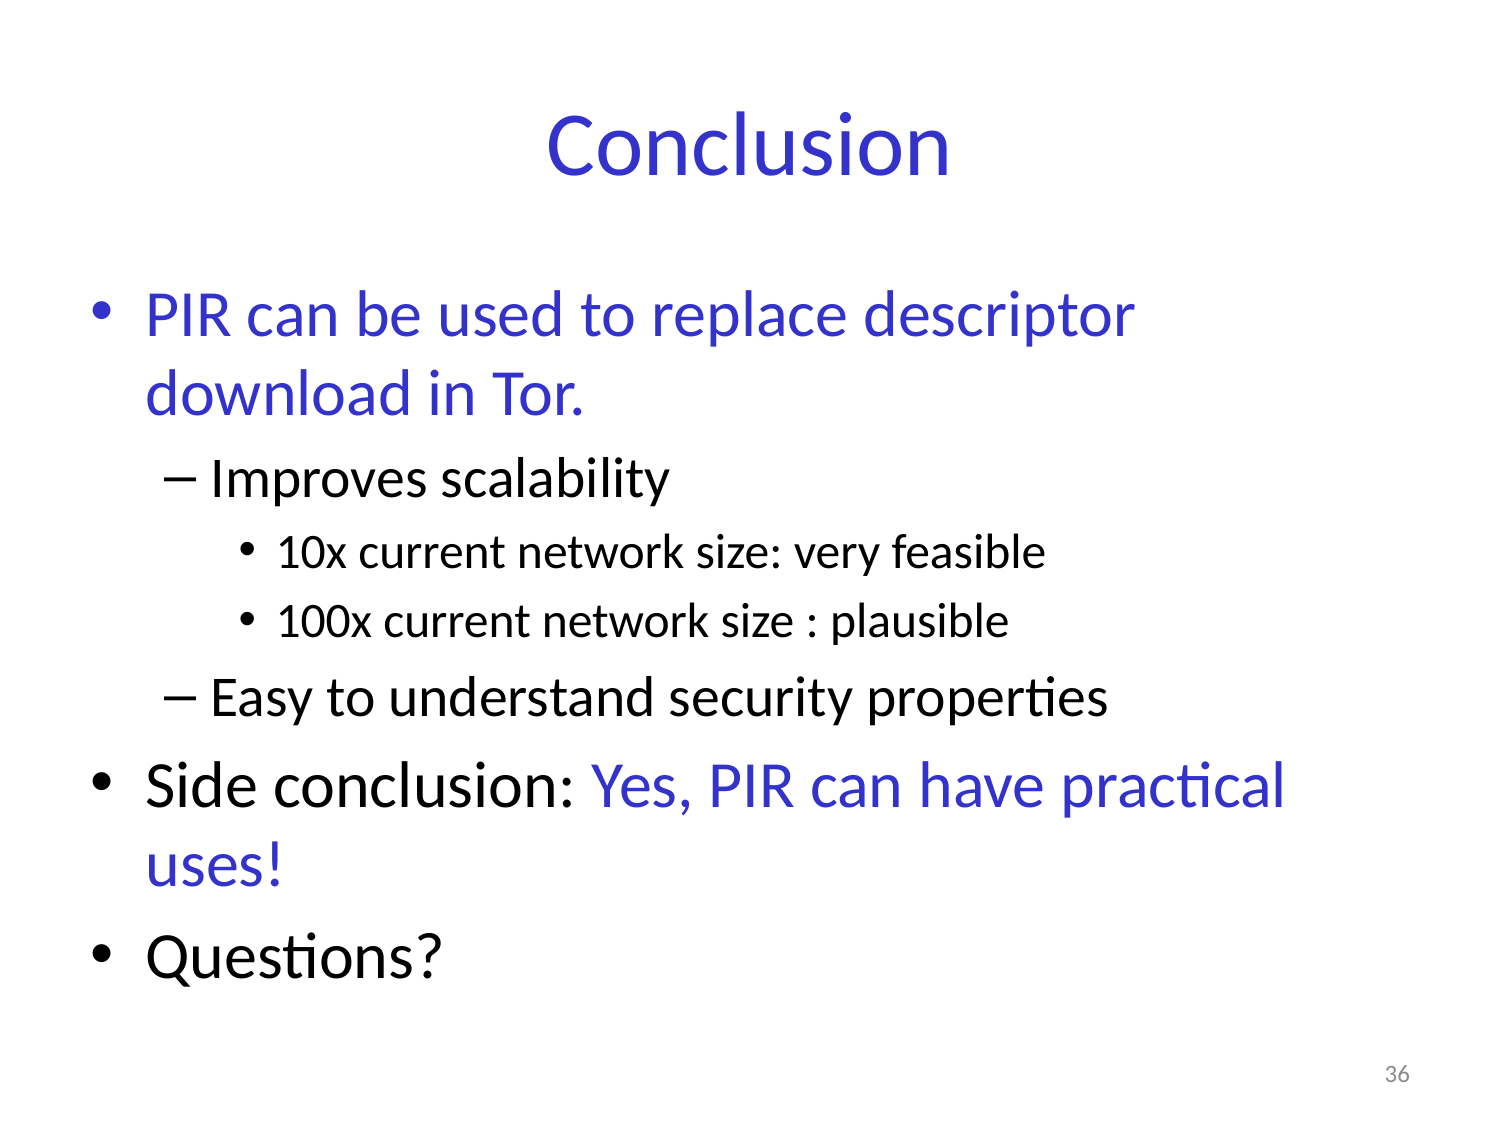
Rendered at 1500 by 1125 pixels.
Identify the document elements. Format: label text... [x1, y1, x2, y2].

list PIR can be used to replace descriptor download in Tor. Improves scalability 10x current network size: very feasible 100x current network size : plausible Easy to understand security properties Side conclusion: Yes, PIR can have practical uses! Questions? [75, 262, 1425, 1005]
title Conclusion [75, 45, 1425, 233]
slide_number 36 [1074, 1042, 1425, 1103]
